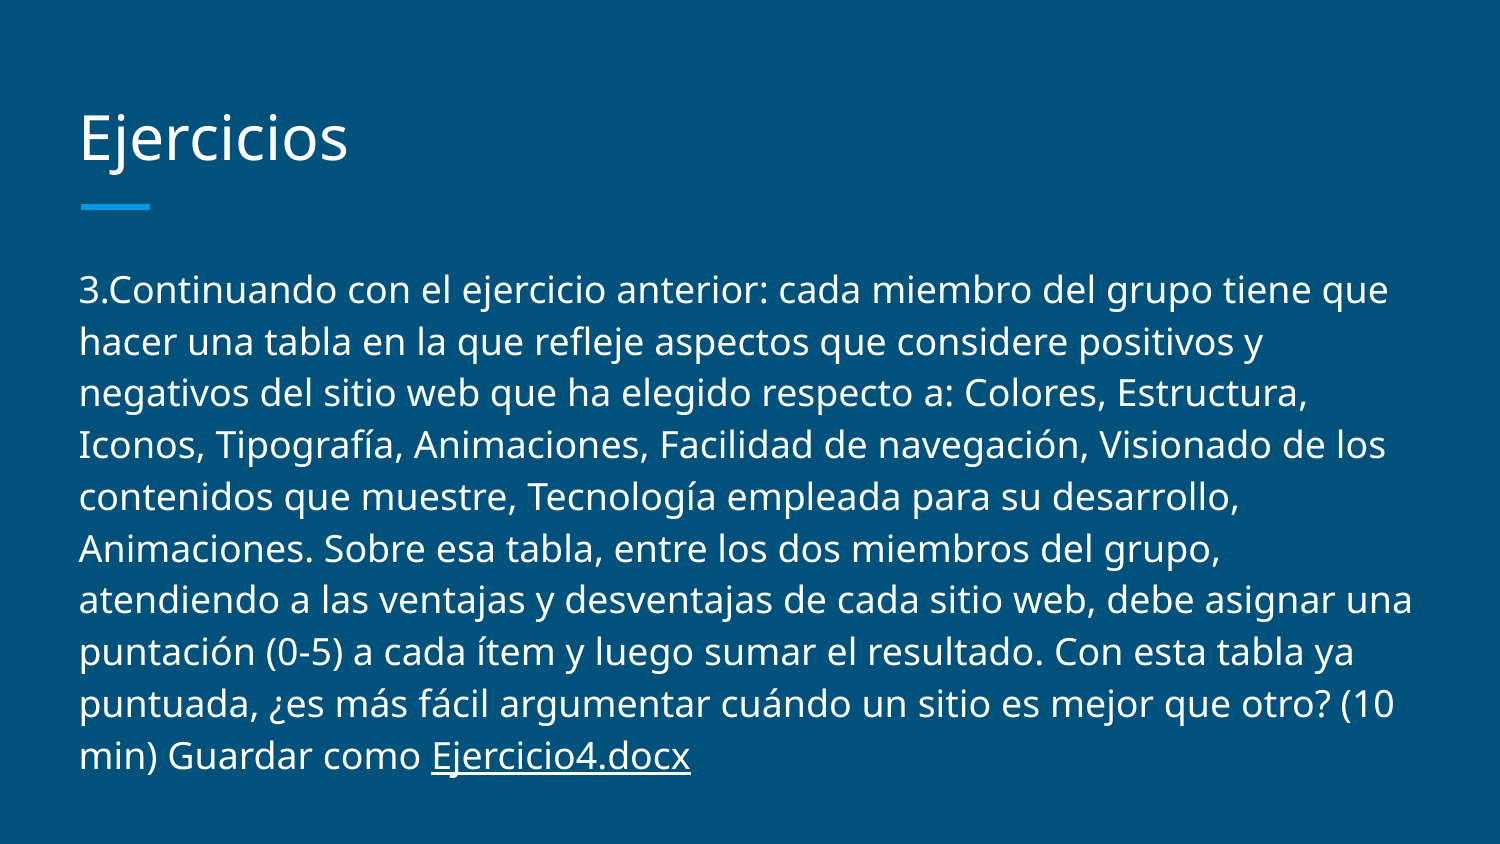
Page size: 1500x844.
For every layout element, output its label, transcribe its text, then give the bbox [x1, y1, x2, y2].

list 3.Continuando con el ejercicio anterior: cada miembro del grupo tiene que hacer una tabla en la que refleje aspectos que considere positivos y negativos del sitio web que ha elegido respecto a: Colores, Estructura, Iconos, Tipografía, Animaciones, Facilidad de navegación, Visionado de los contenidos que muestre, Tecnología empleada para su desarrollo, Animaciones. Sobre esa tabla, entre los dos miembros del grupo, atendiendo a las ventajas y desventajas de cada sitio web, debe asignar una puntación (0-5) a cada ítem y luego sumar el resultado. Con esta tabla ya puntuada, ¿es más fácil argumentar cuándo un sitio es mejor que otro? (10 min) Guardar como Ejercicio4.docx [63, 243, 1437, 750]
title Ejercicios [63, 74, 1437, 188]
